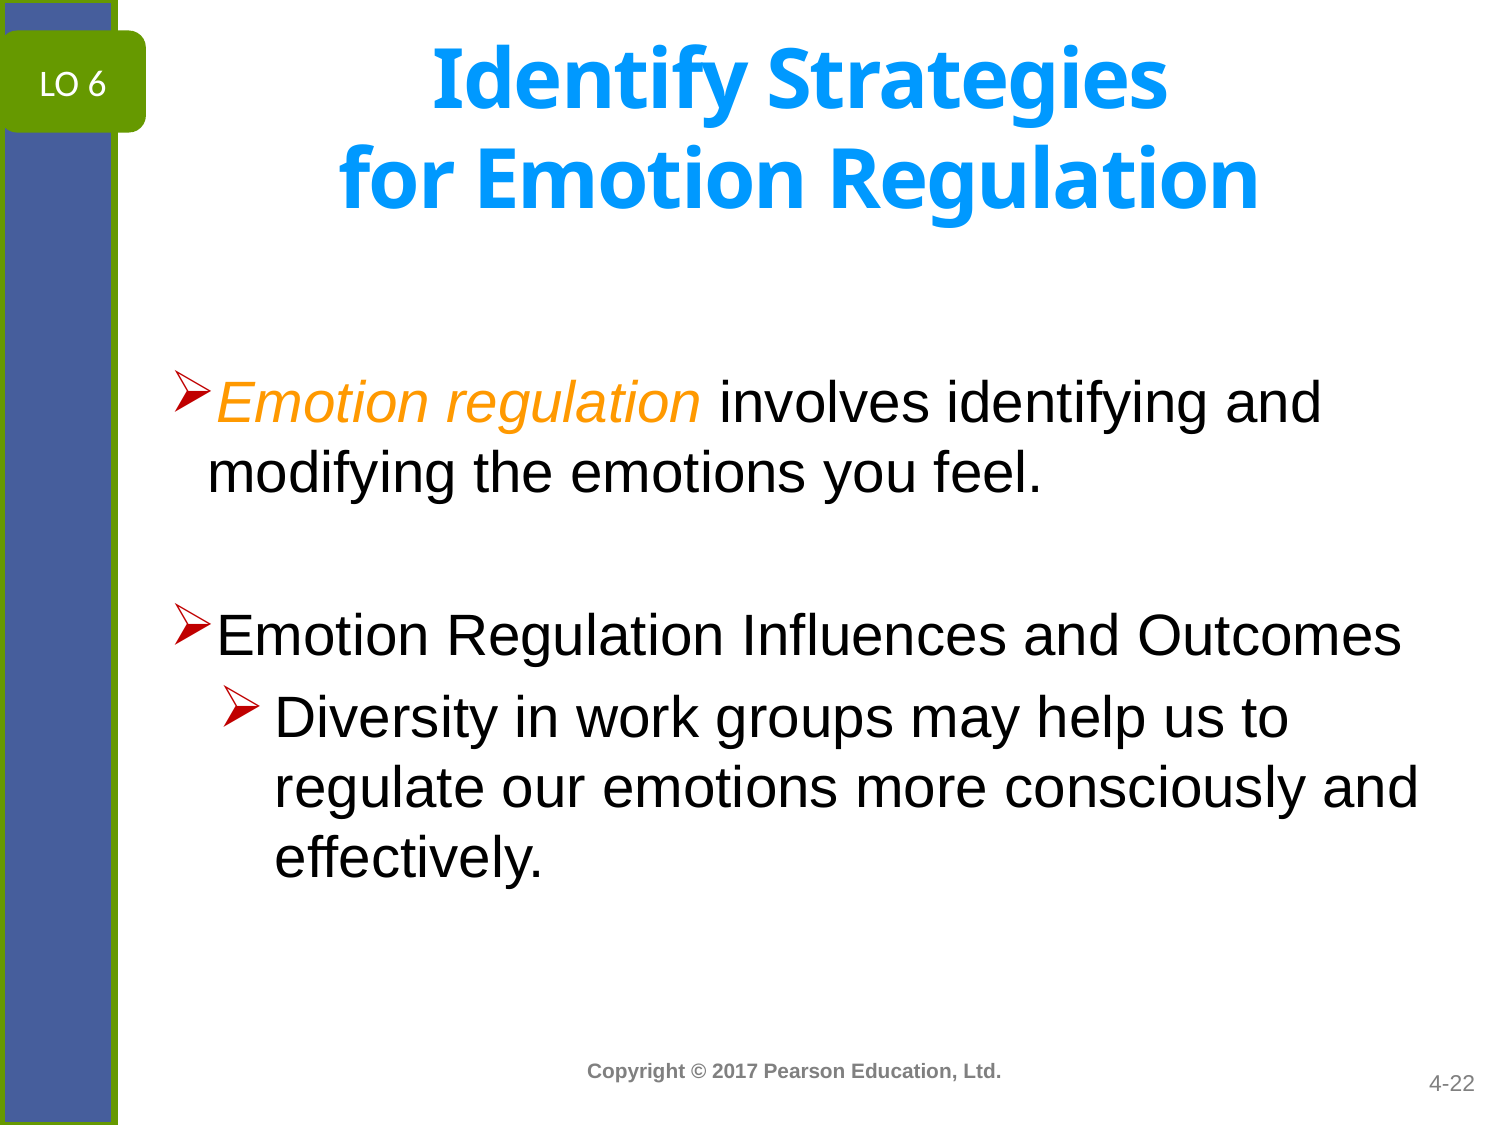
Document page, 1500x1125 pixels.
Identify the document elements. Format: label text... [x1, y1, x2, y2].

list Emotion regulation involves identifying and modifying the emotions you feel. Emotion Regulation Influences and Outcomes Diversity in work groups may help us to regulate our emotions more consciously and effectively. [136, 274, 1466, 1050]
slide_number 4-22 [1405, 1048, 1499, 1117]
text_box LO 6 [0, 28, 149, 135]
title Identify Strategies for Emotion Regulation [136, 31, 1466, 219]
